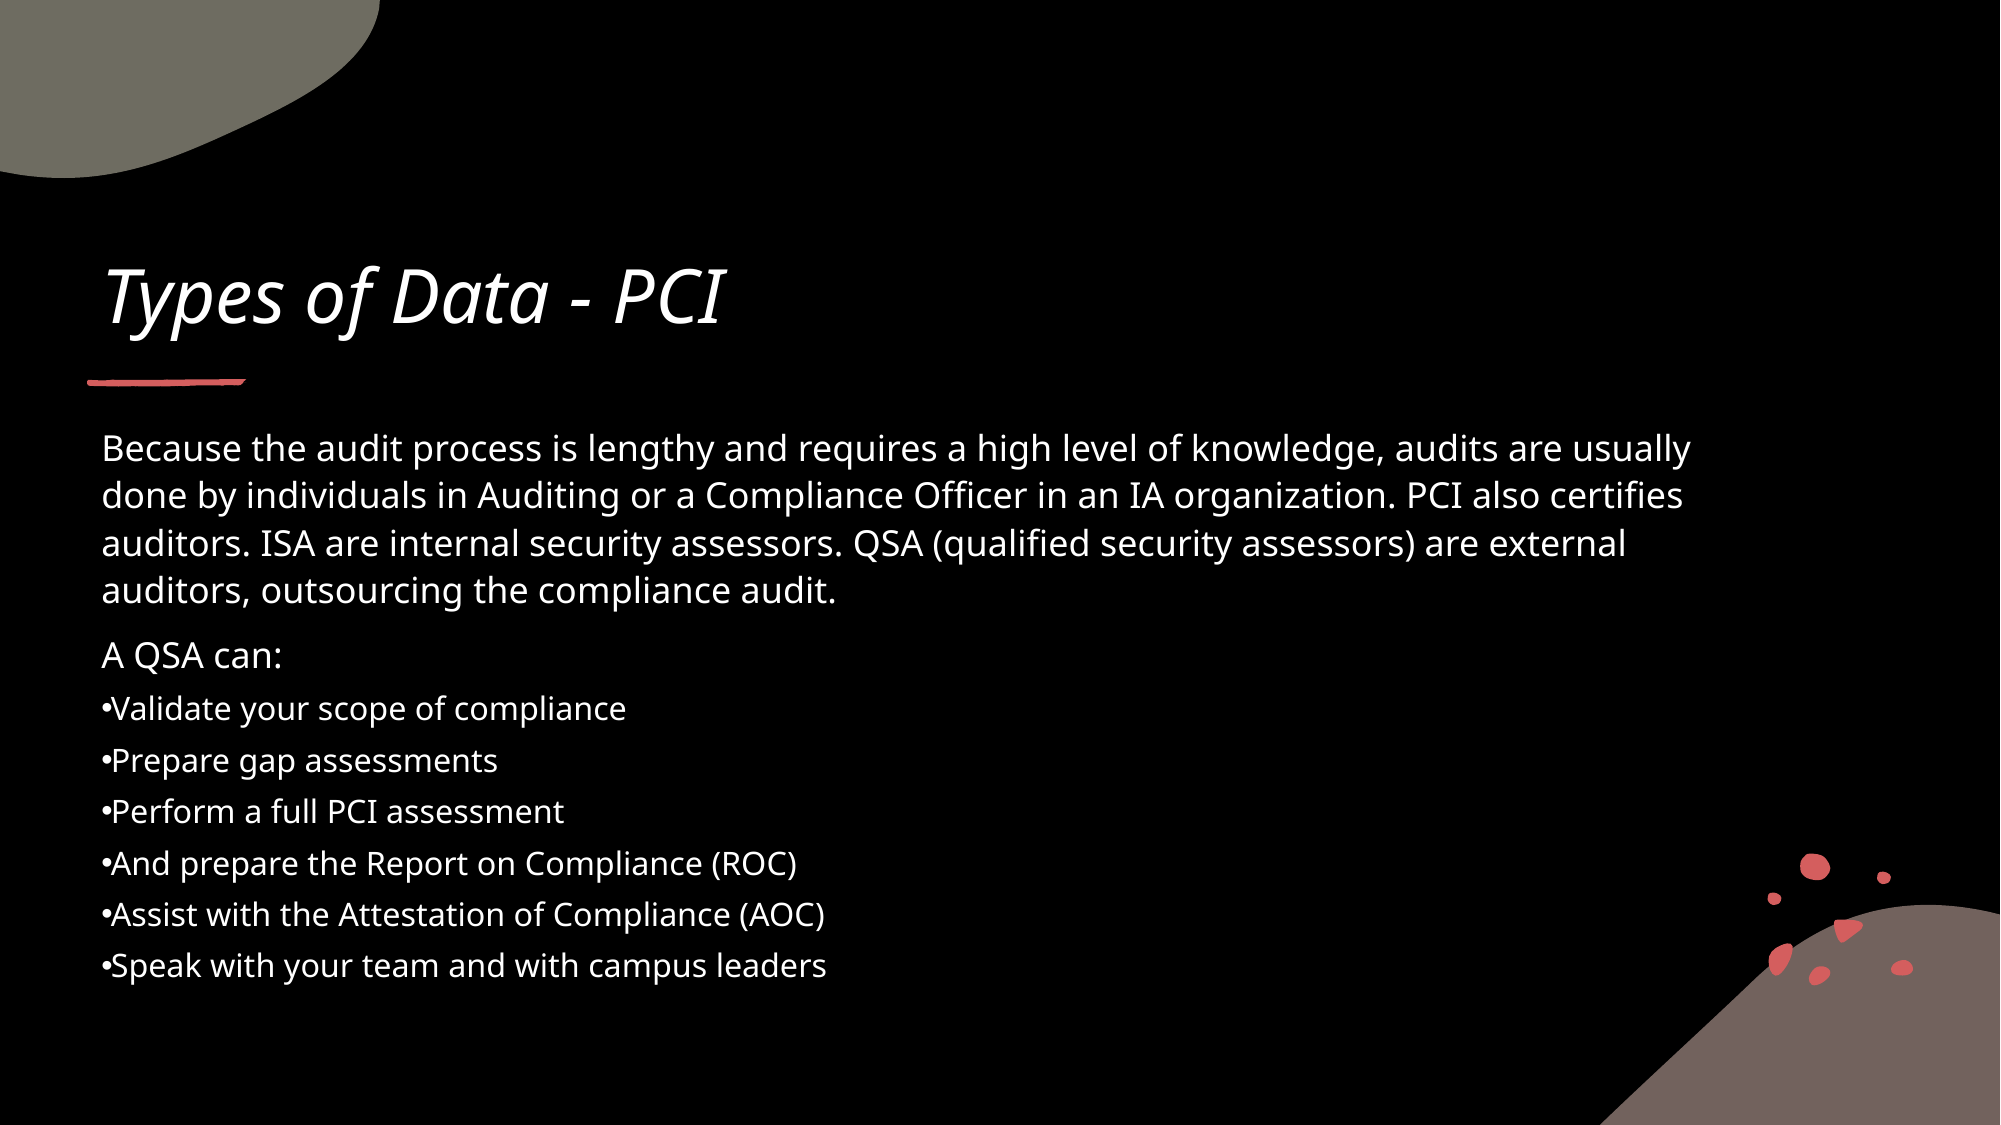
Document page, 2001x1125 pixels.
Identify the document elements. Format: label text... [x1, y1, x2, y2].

title Types of Data - PCI [86, 129, 1740, 347]
list Because the audit process is lengthy and requires a high level of knowledge, audits are usually done by individuals in Auditing or a Compliance Officer in an IA organization. PCI also certifies auditors. ISA are internal security assessors. QSA (qualified security assessors) are external auditors, outsourcing the compliance audit. A QSA can: Validate your scope of compliance Prepare gap assessments Perform a full PCI assessment And prepare the Report on Compliance (ROC) Assist with the Attestation of Compliance (AOC) Speak with your team and with campus leaders [86, 413, 1740, 996]
